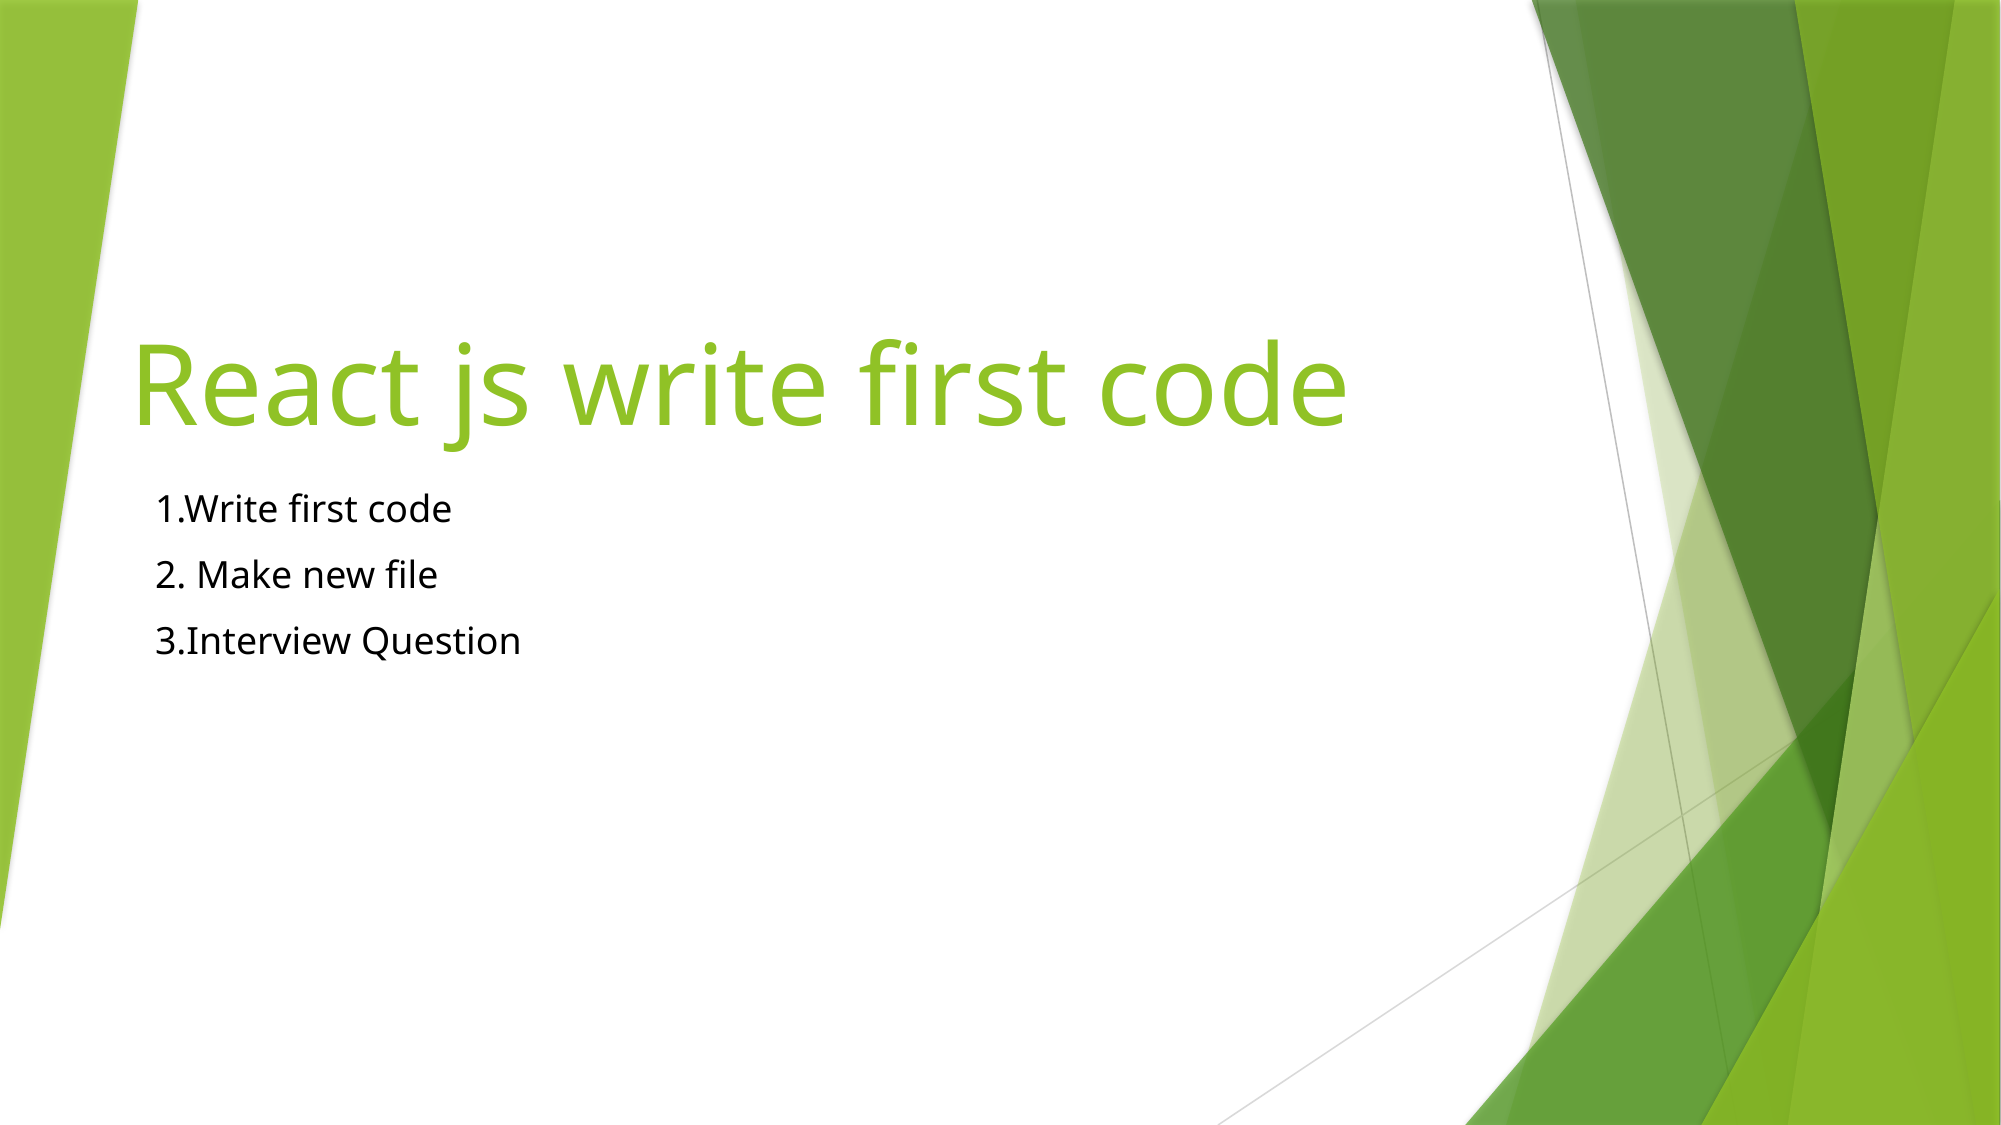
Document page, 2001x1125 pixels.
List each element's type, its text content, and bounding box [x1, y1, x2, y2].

subtitle 1.Write first code 2. Make new file 3.Interview Question [140, 477, 863, 703]
title React js write first code [114, 287, 1390, 590]
